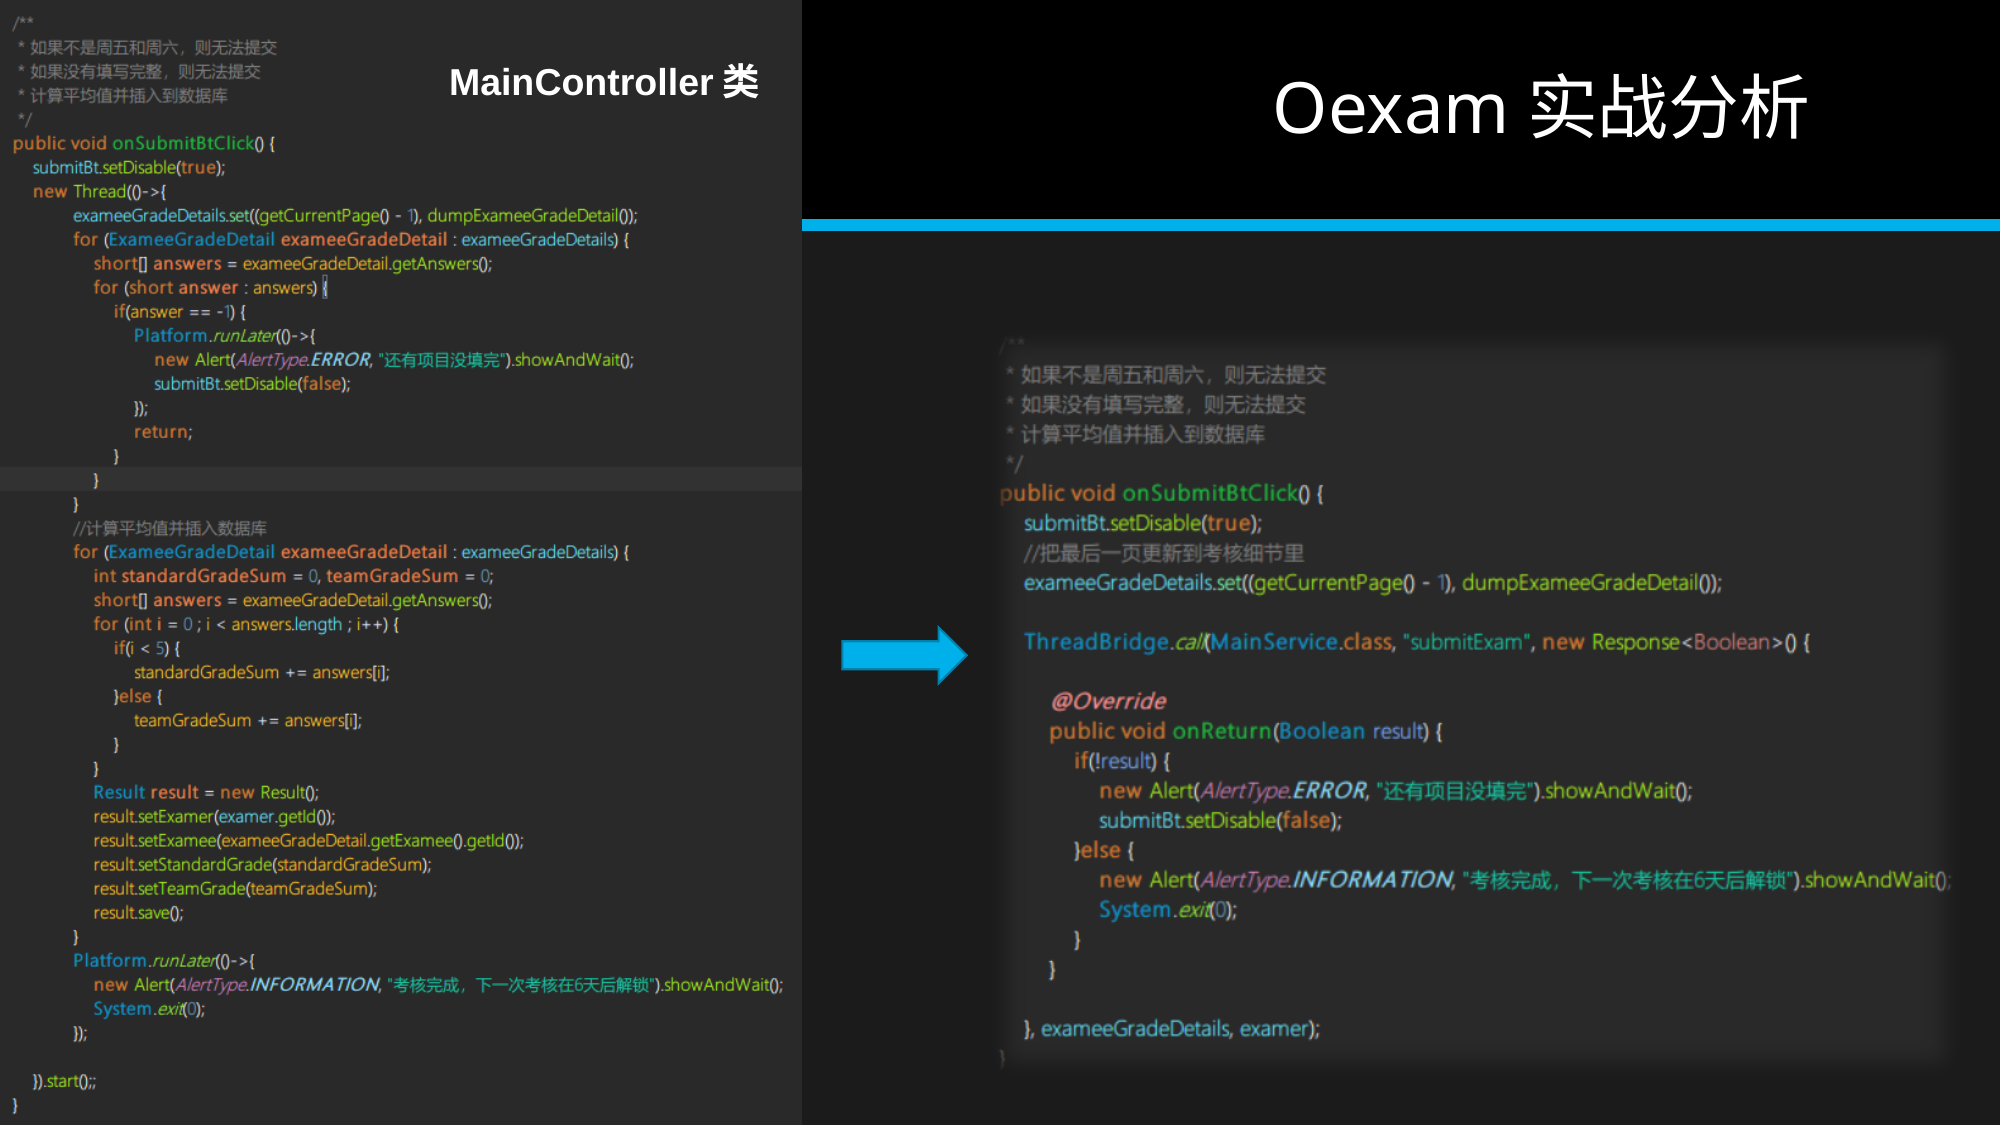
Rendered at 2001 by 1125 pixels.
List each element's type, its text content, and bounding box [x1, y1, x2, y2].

text_box [841, 624, 969, 686]
picture [985, 324, 1966, 1083]
picture [0, 0, 802, 1125]
title Oexam实战分析 [802, 20, 1825, 201]
